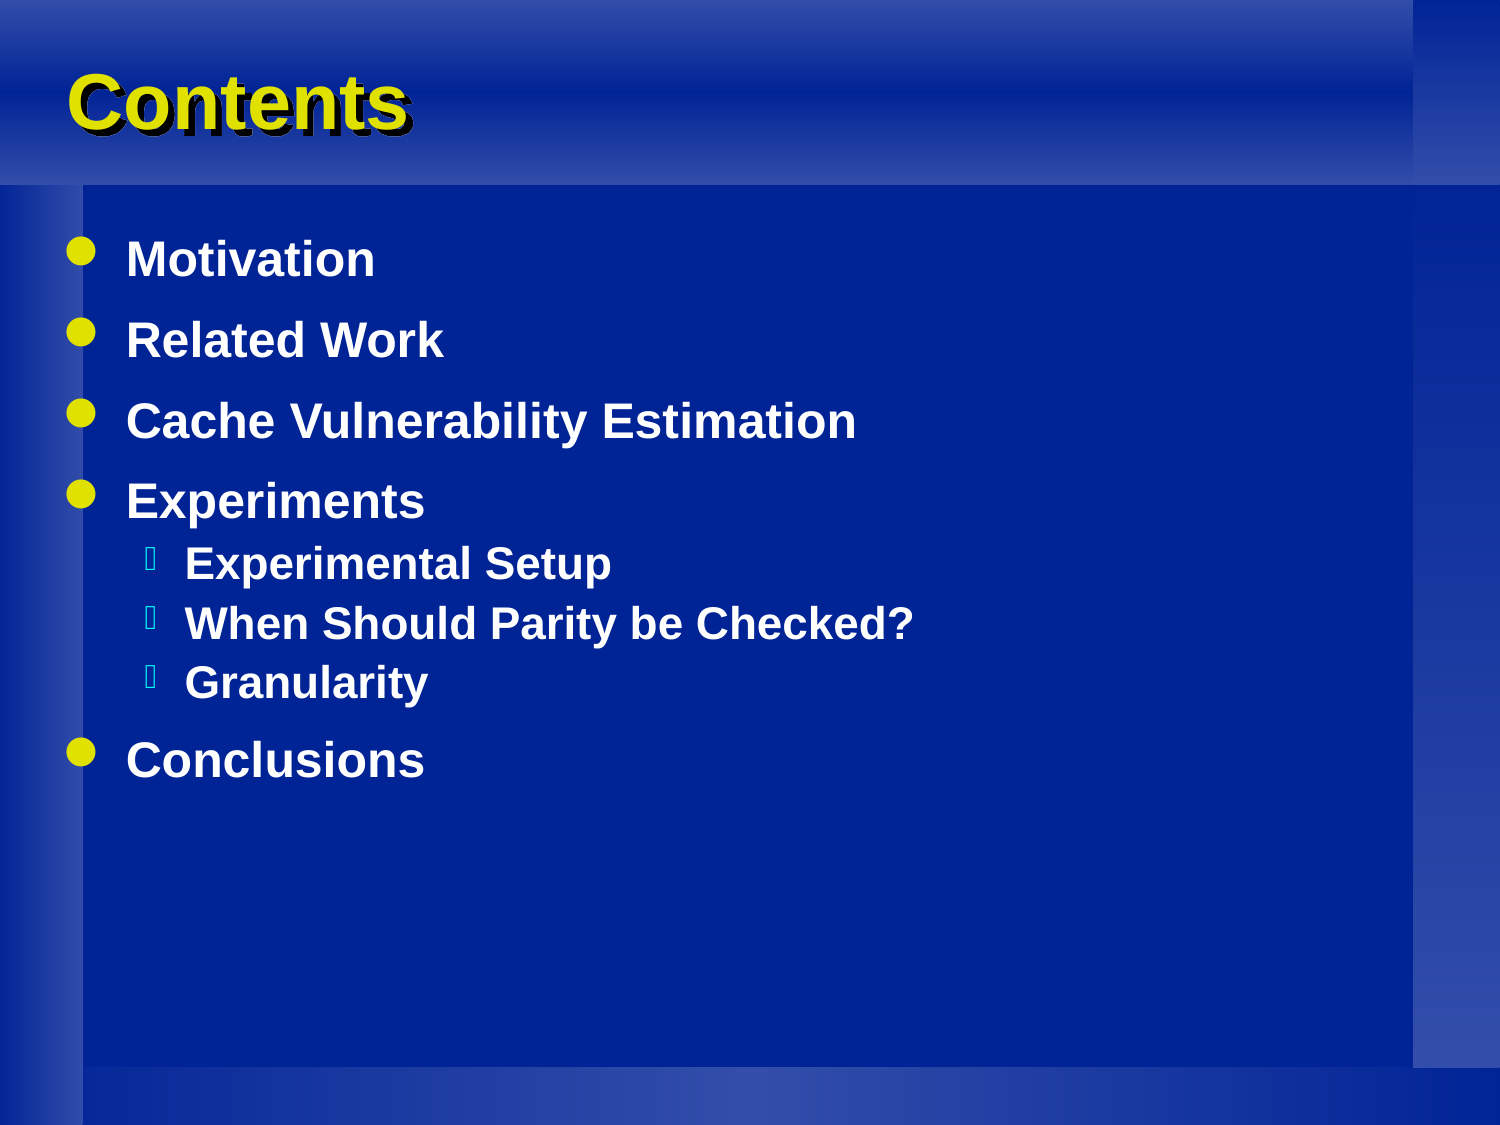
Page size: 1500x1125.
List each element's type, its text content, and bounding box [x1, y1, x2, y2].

list Motivation Related Work Cache Vulnerability Estimation Experiments Experimental Setup When Should Parity be Checked? Granularity Conclusions [47, 224, 1411, 1058]
title Contents [65, 40, 1497, 170]
